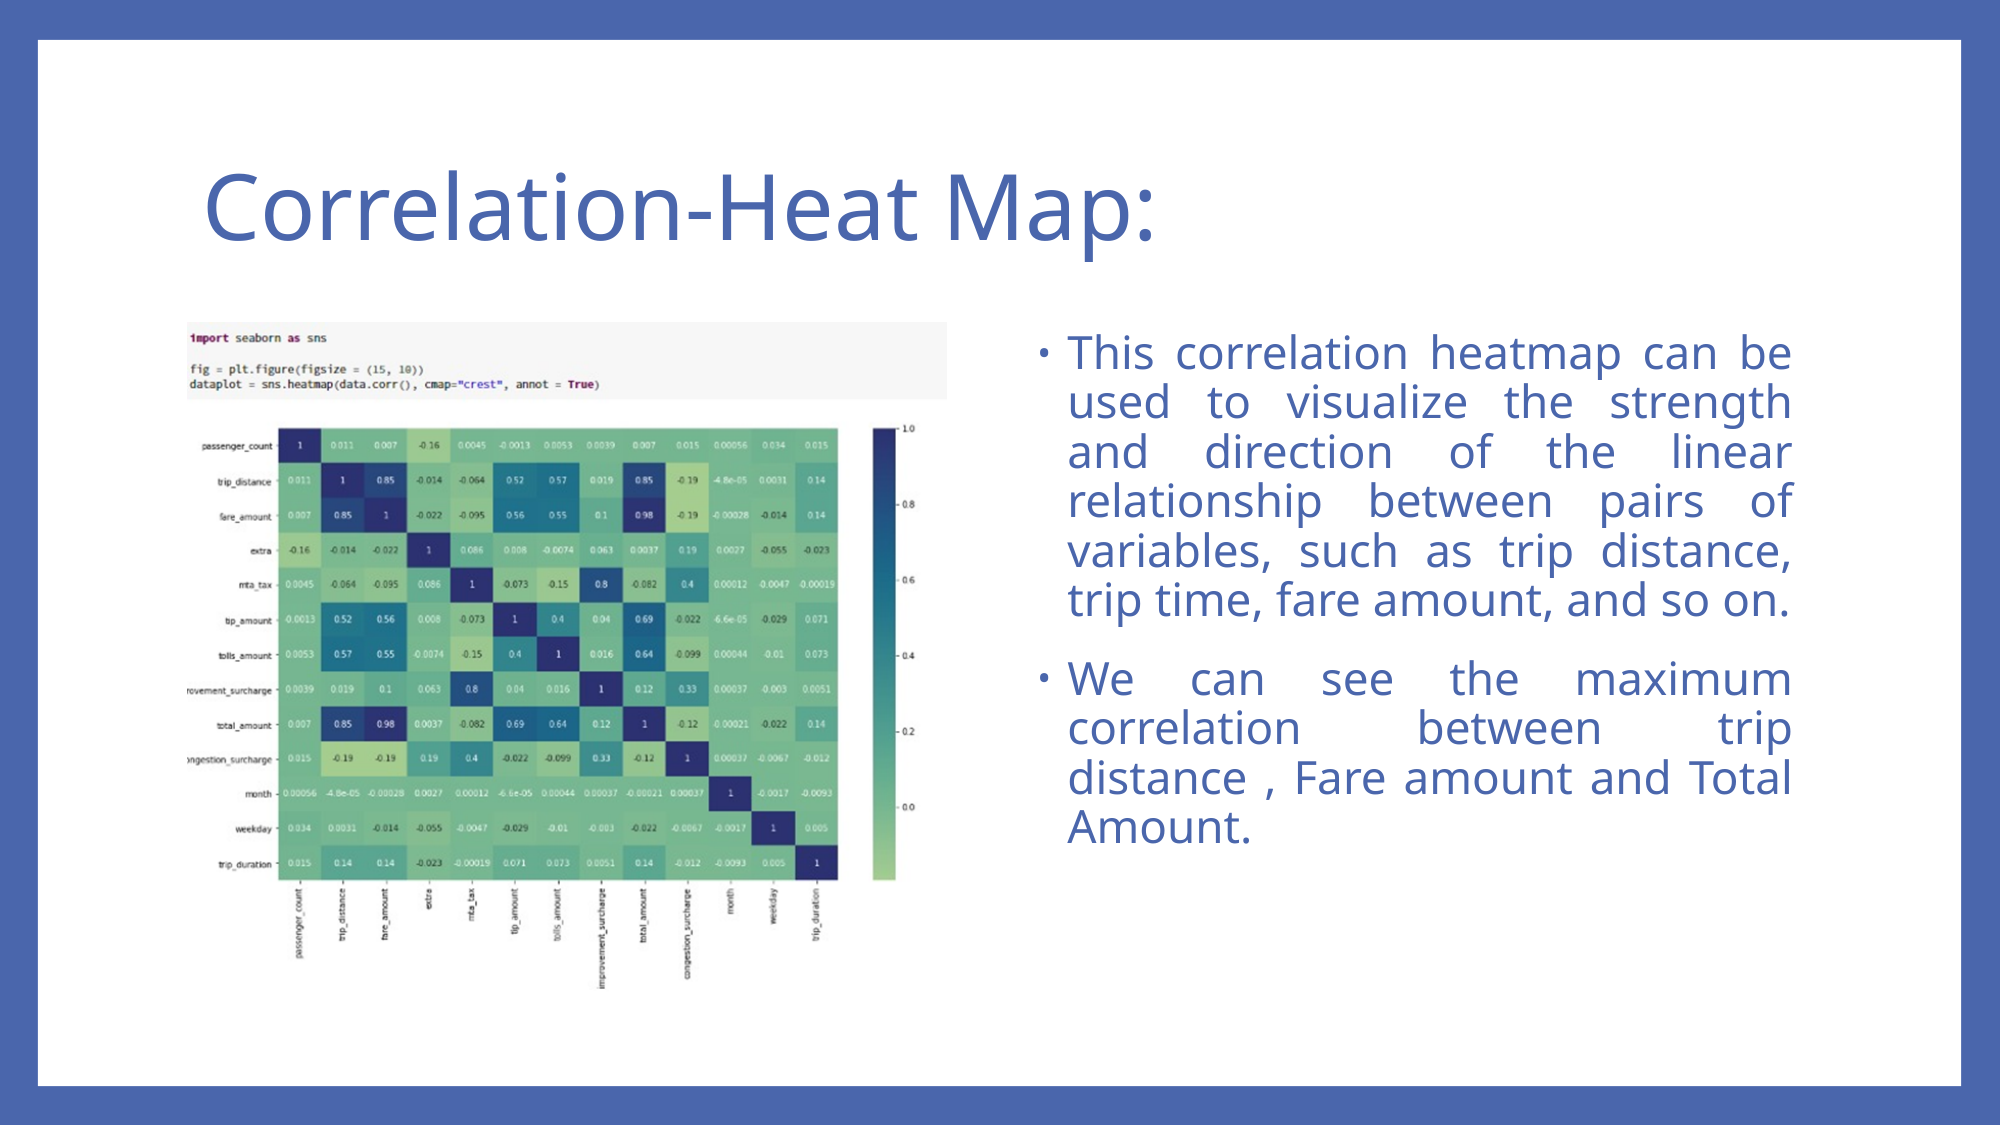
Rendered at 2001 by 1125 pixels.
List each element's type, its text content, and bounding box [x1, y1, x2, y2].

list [187, 322, 947, 1002]
list This correlation heatmap can be used to visualize the strength and direction of the linear relationship between pairs of variables, such as trip distance, trip time, fare amount, and so on. We can see the maximum correlation between trip distance , Fare amount and Total Amount. [1014, 322, 1809, 1002]
title Correlation-Heat Map: [187, 99, 1808, 323]
